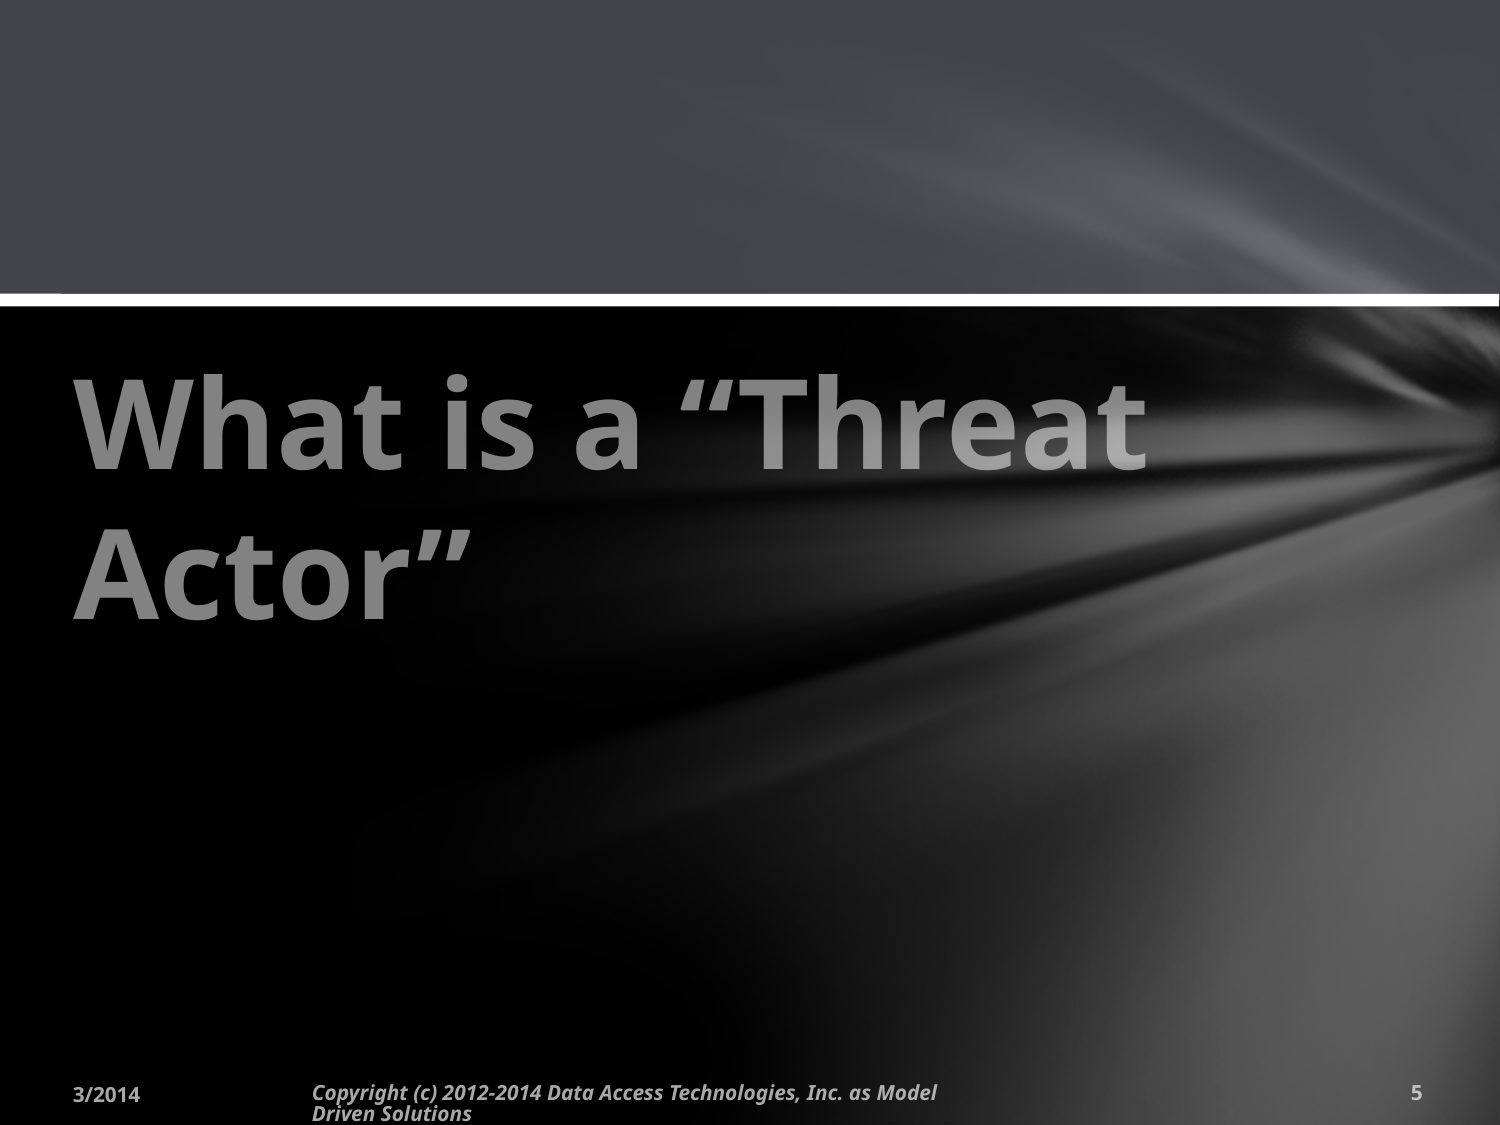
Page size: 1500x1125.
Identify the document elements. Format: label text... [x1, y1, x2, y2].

slide_number 5 [1293, 1073, 1438, 1115]
title What is a “Threat Actor” [58, 326, 1443, 652]
footer Copyright (c) 2012-2014 Data Access Technologies, Inc. as Model Driven Solutions [296, 1073, 968, 1115]
slide_number 3/2014 [57, 1073, 296, 1115]
